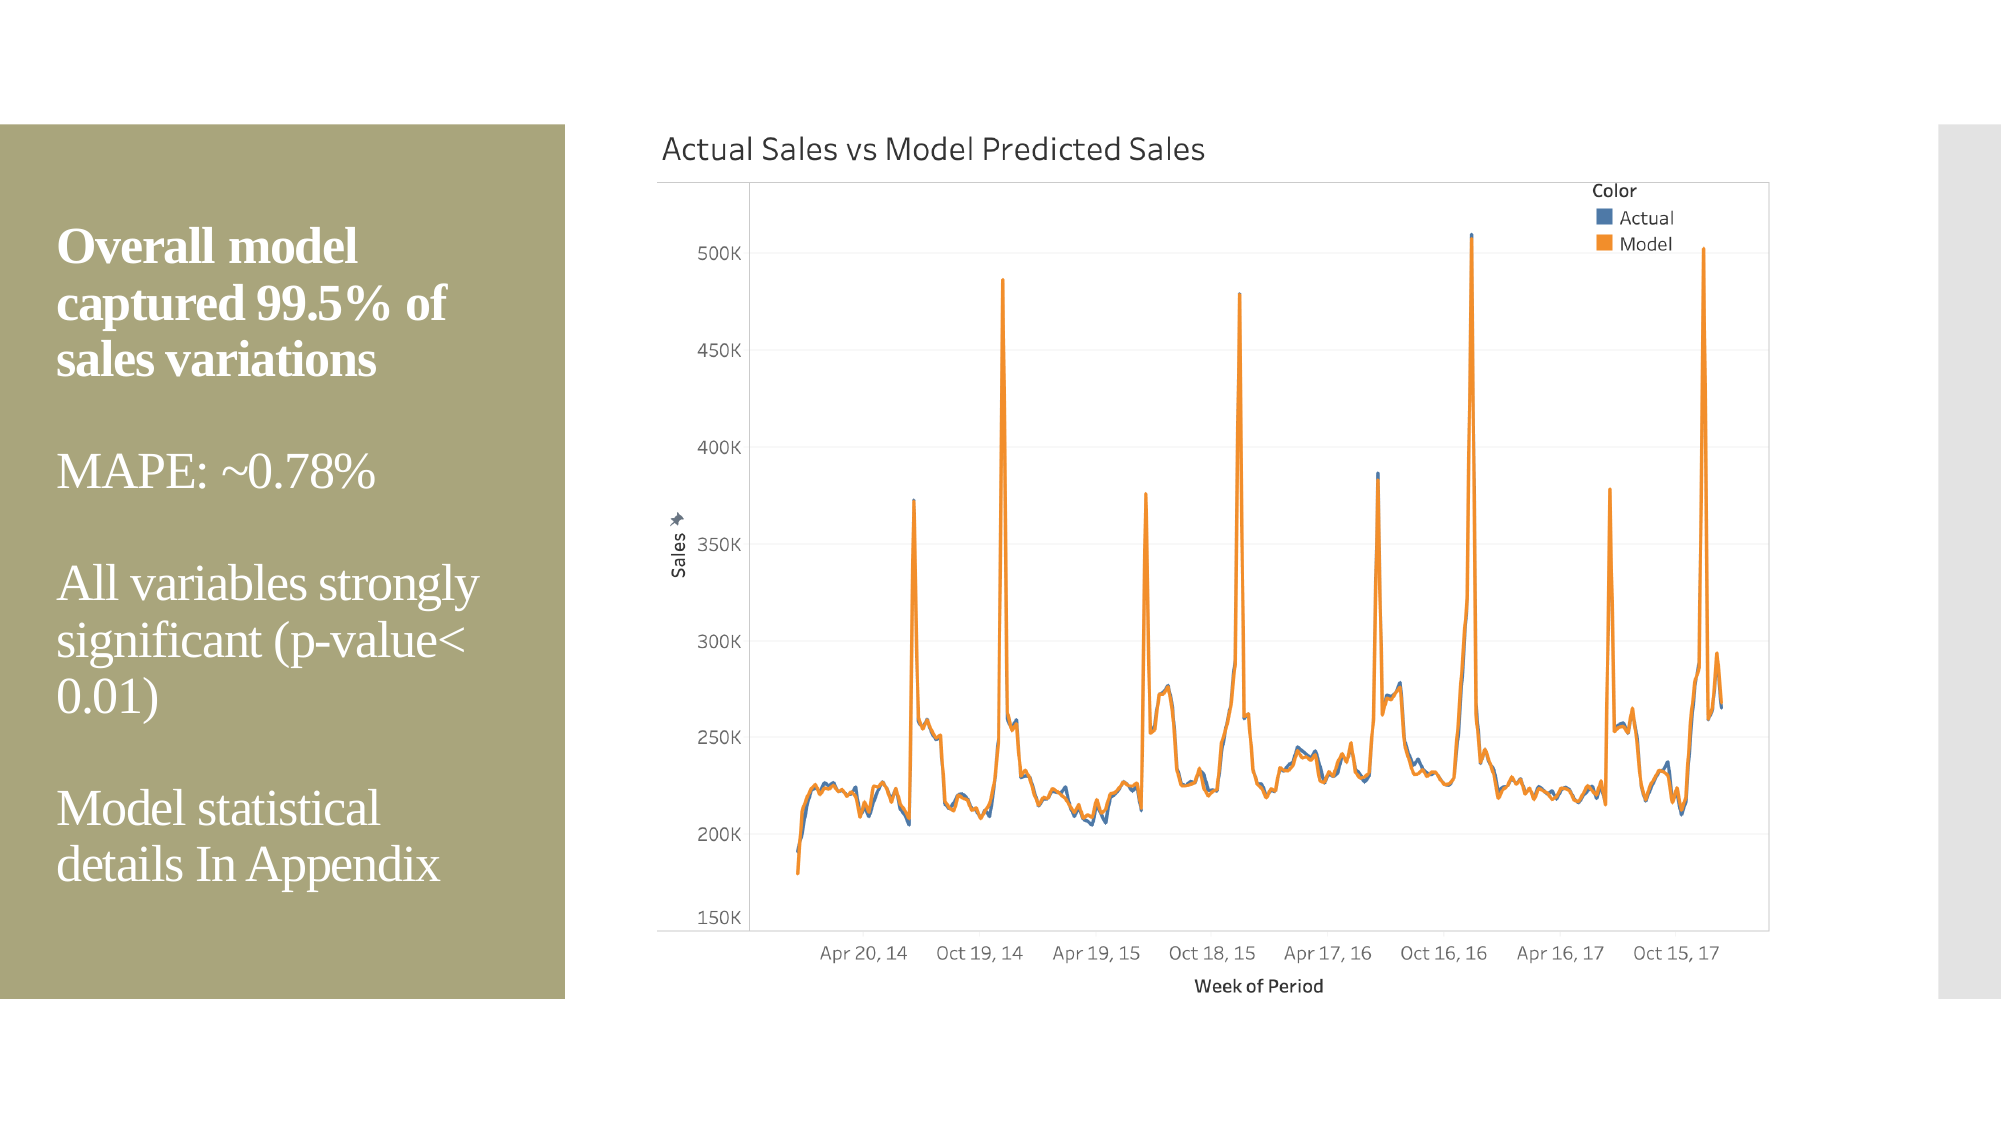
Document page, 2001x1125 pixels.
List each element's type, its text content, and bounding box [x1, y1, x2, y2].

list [643, 110, 1781, 1015]
title Overall model captured 99.5% of sales variations MAPE: ~0.78% All variables strongly significant (p-value< 0.01) Model statistical details In Appendix [41, 153, 525, 959]
